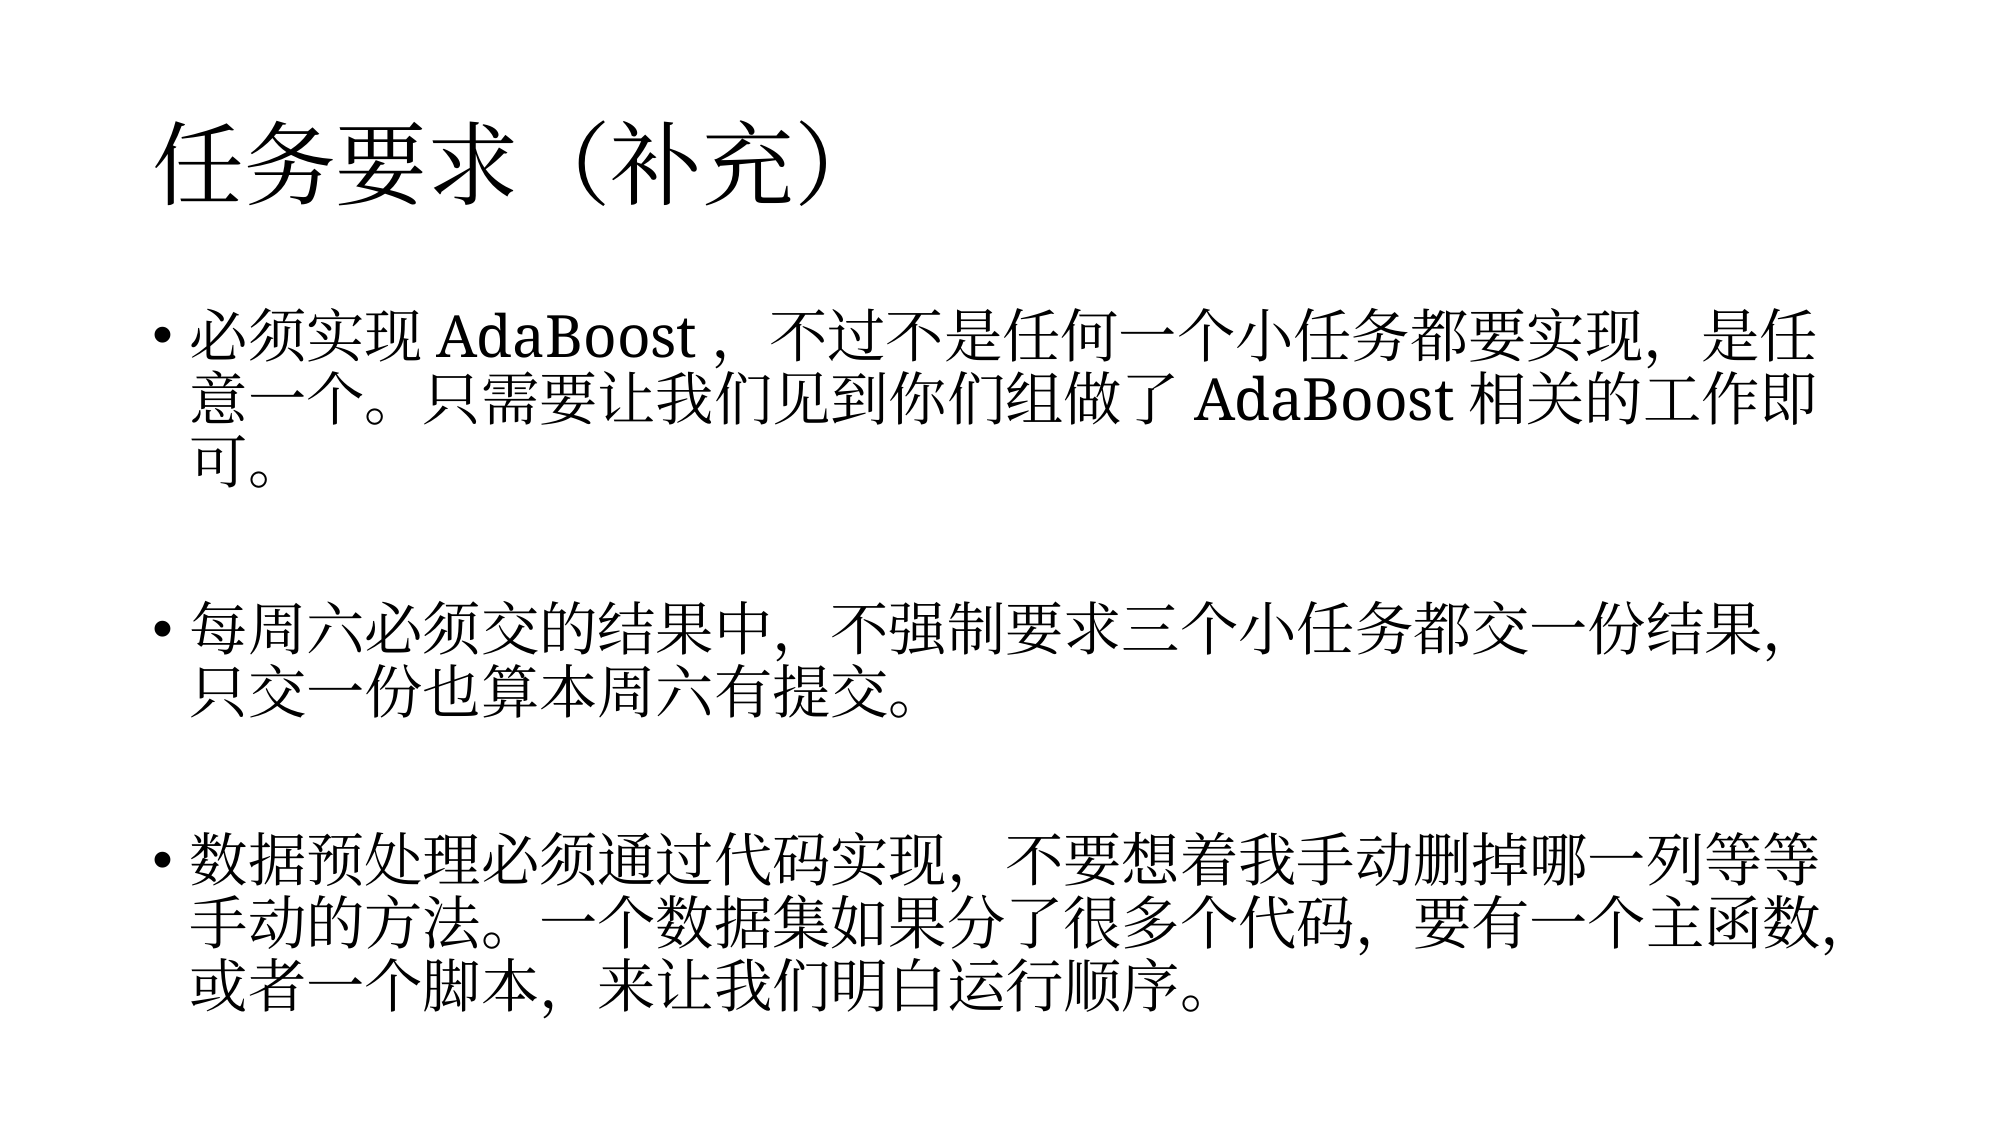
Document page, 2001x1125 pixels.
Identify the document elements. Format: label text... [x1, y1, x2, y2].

title 任务要求（补充） [137, 59, 1863, 278]
list 必须实现AdaBoost，不过不是任何一个小任务都要实现，是任意一个。只需要让我们见到你们组做了AdaBoost相关的工作即可。 每周六必须交的结果中，不强制要求三个小任务都交一份结果，只交一份也算本周六有提交。 数据预处理必须通过代码实现，不要想着我手动删掉哪一列等等手动的方法。一个数据集如果分了很多个代码，要有一个主函数，或者一个脚本，来让我们明白运行顺序。 [137, 299, 1863, 1014]
